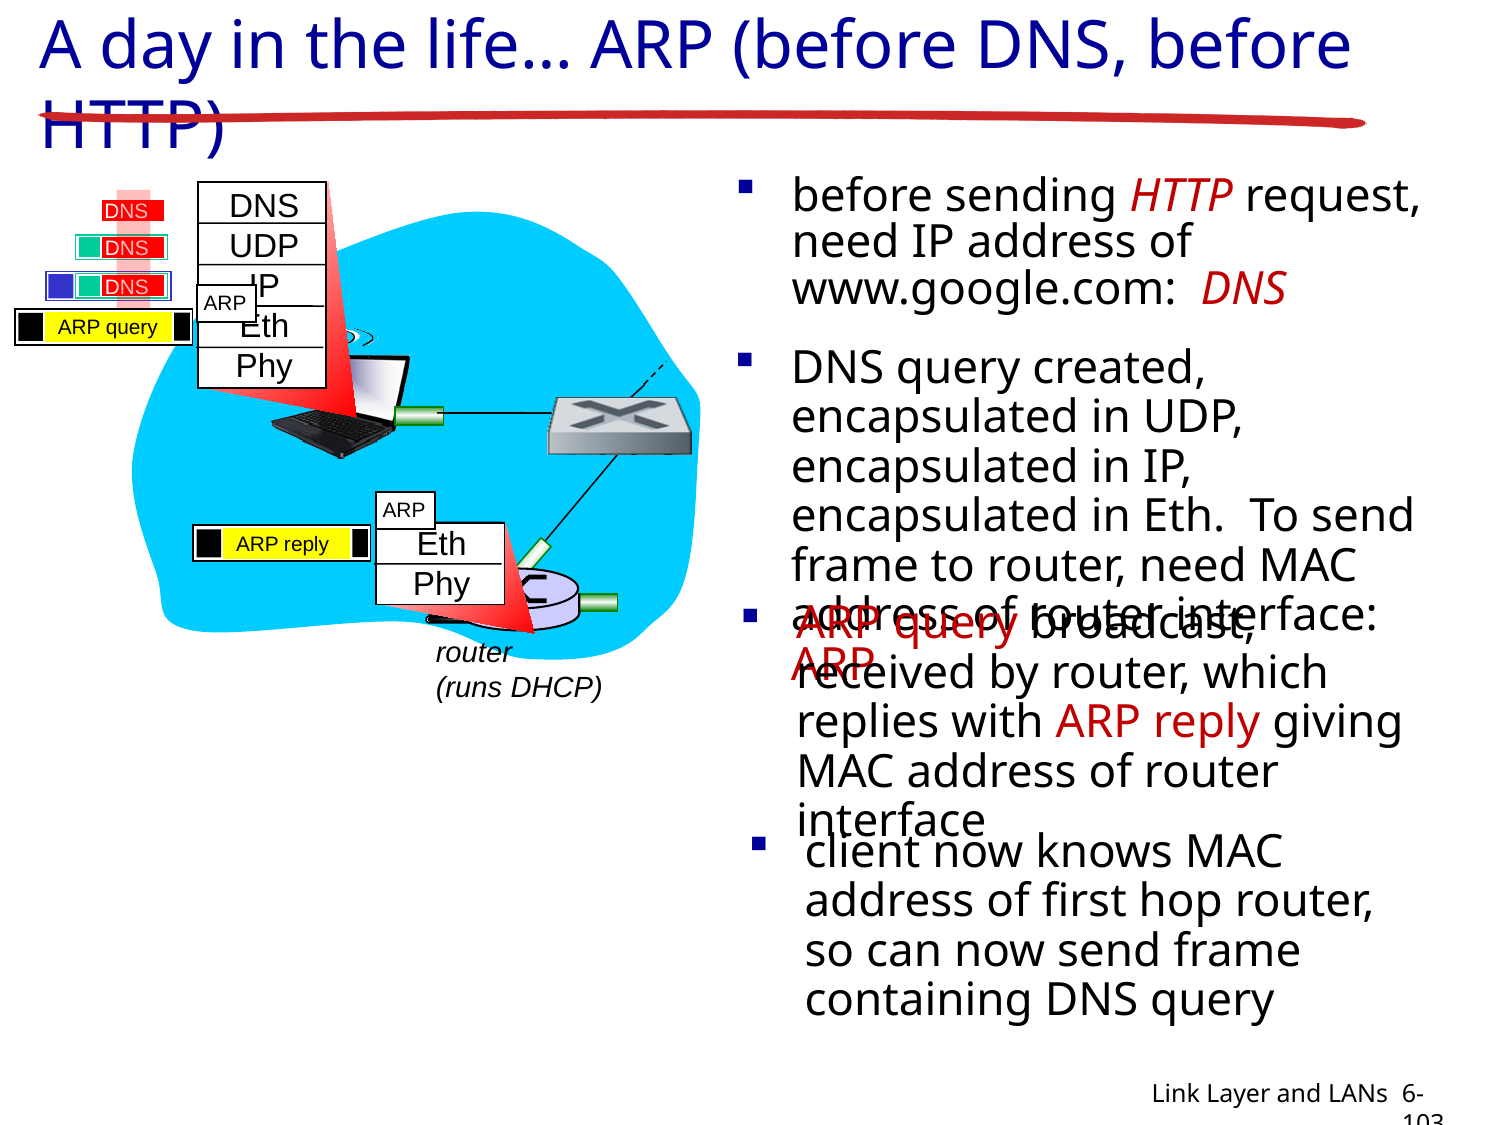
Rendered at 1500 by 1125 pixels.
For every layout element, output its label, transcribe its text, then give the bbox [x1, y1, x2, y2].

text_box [192, 522, 371, 564]
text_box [126, 208, 711, 713]
list before sending HTTP request, need IP address of www.google.com: DNS [720, 166, 1486, 374]
footer Link Layer and LANs [1045, 1069, 1404, 1110]
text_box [45, 189, 172, 304]
text_box ARP query broadcast, received by router, which replies with ARP reply giving MAC address of router interface [724, 591, 1445, 849]
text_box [195, 177, 357, 418]
text_box client now knows MAC address of first hop router, so can now send frame containing DNS query [733, 820, 1437, 1033]
picture [31, 104, 1382, 134]
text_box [14, 306, 193, 347]
title A day in the life… ARP (before DNS, before HTTP) [24, 0, 1478, 165]
text_box DNS query created, encapsulated in UDP, encapsulated in IP, encapsulated in Eth. To send frame to router, need MAC address of router interface: ARP [719, 336, 1473, 551]
slide_number 6-103 [1387, 1069, 1478, 1115]
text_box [188, 282, 262, 323]
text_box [367, 489, 535, 634]
